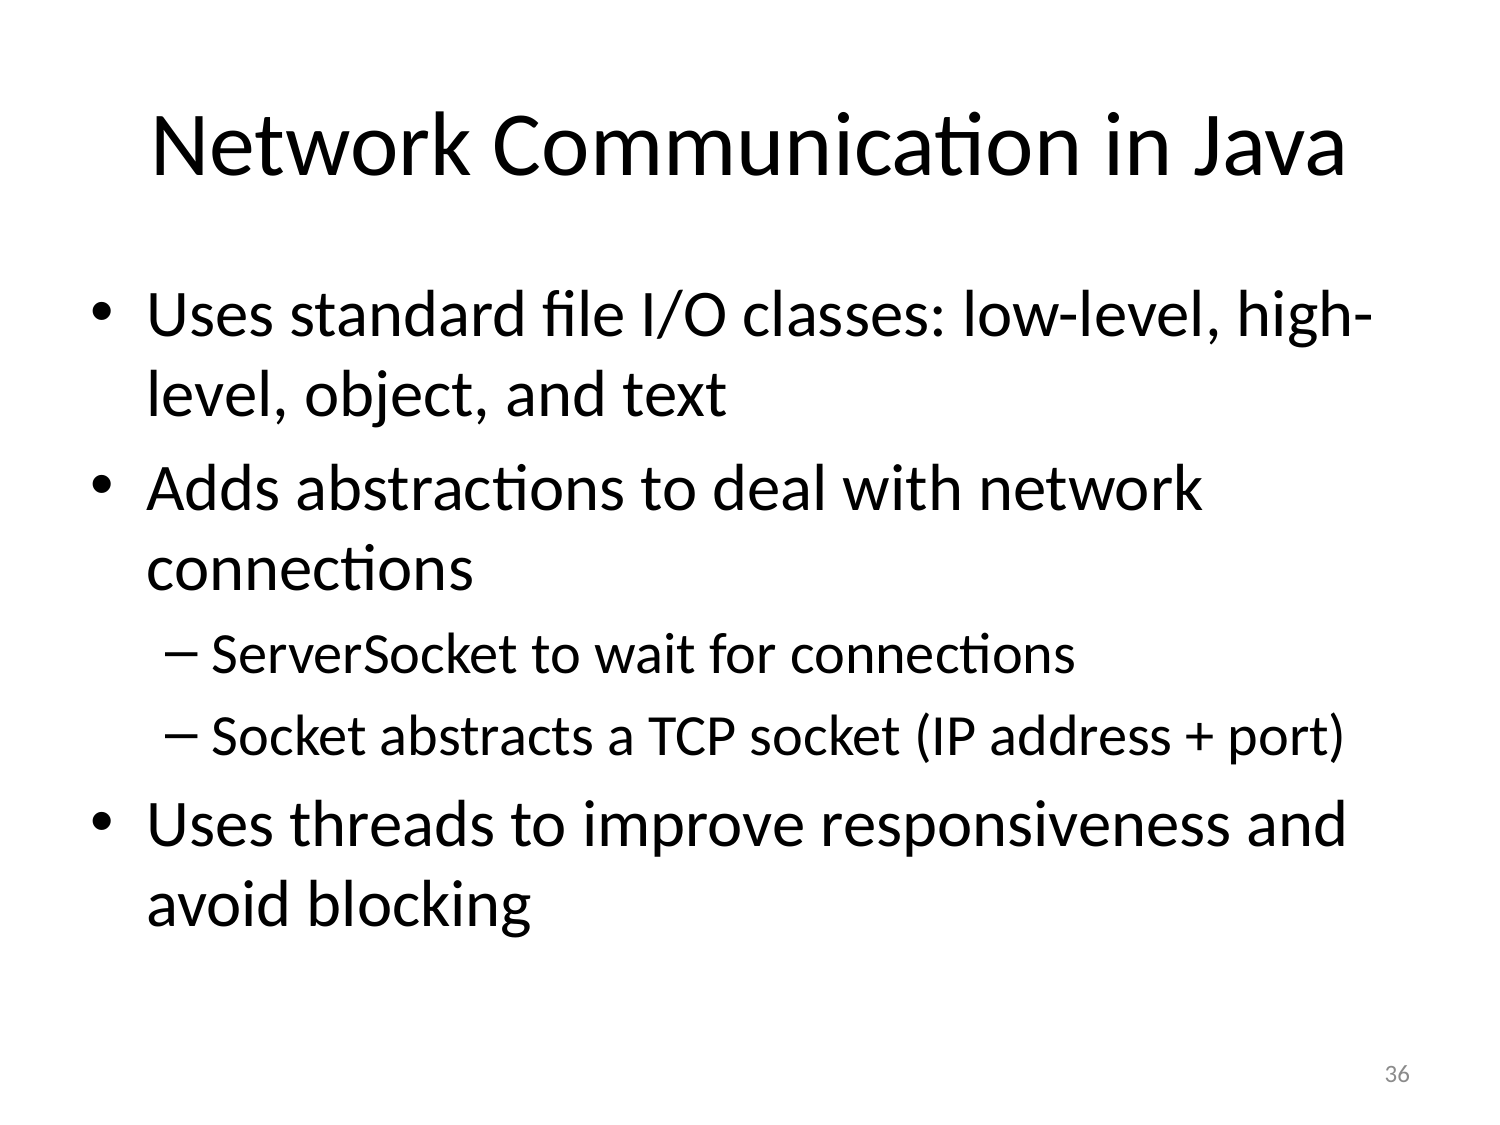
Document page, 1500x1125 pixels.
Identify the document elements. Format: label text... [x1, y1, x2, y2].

title Network Communication in Java [75, 45, 1425, 233]
list Uses standard file I/O classes: low-level, high-level, object, and text Adds abstractions to deal with network connections ServerSocket to wait for connections Socket abstracts a TCP socket (IP address + port) Uses threads to improve responsiveness and avoid blocking [75, 262, 1425, 1005]
slide_number 36 [1074, 1042, 1425, 1103]
